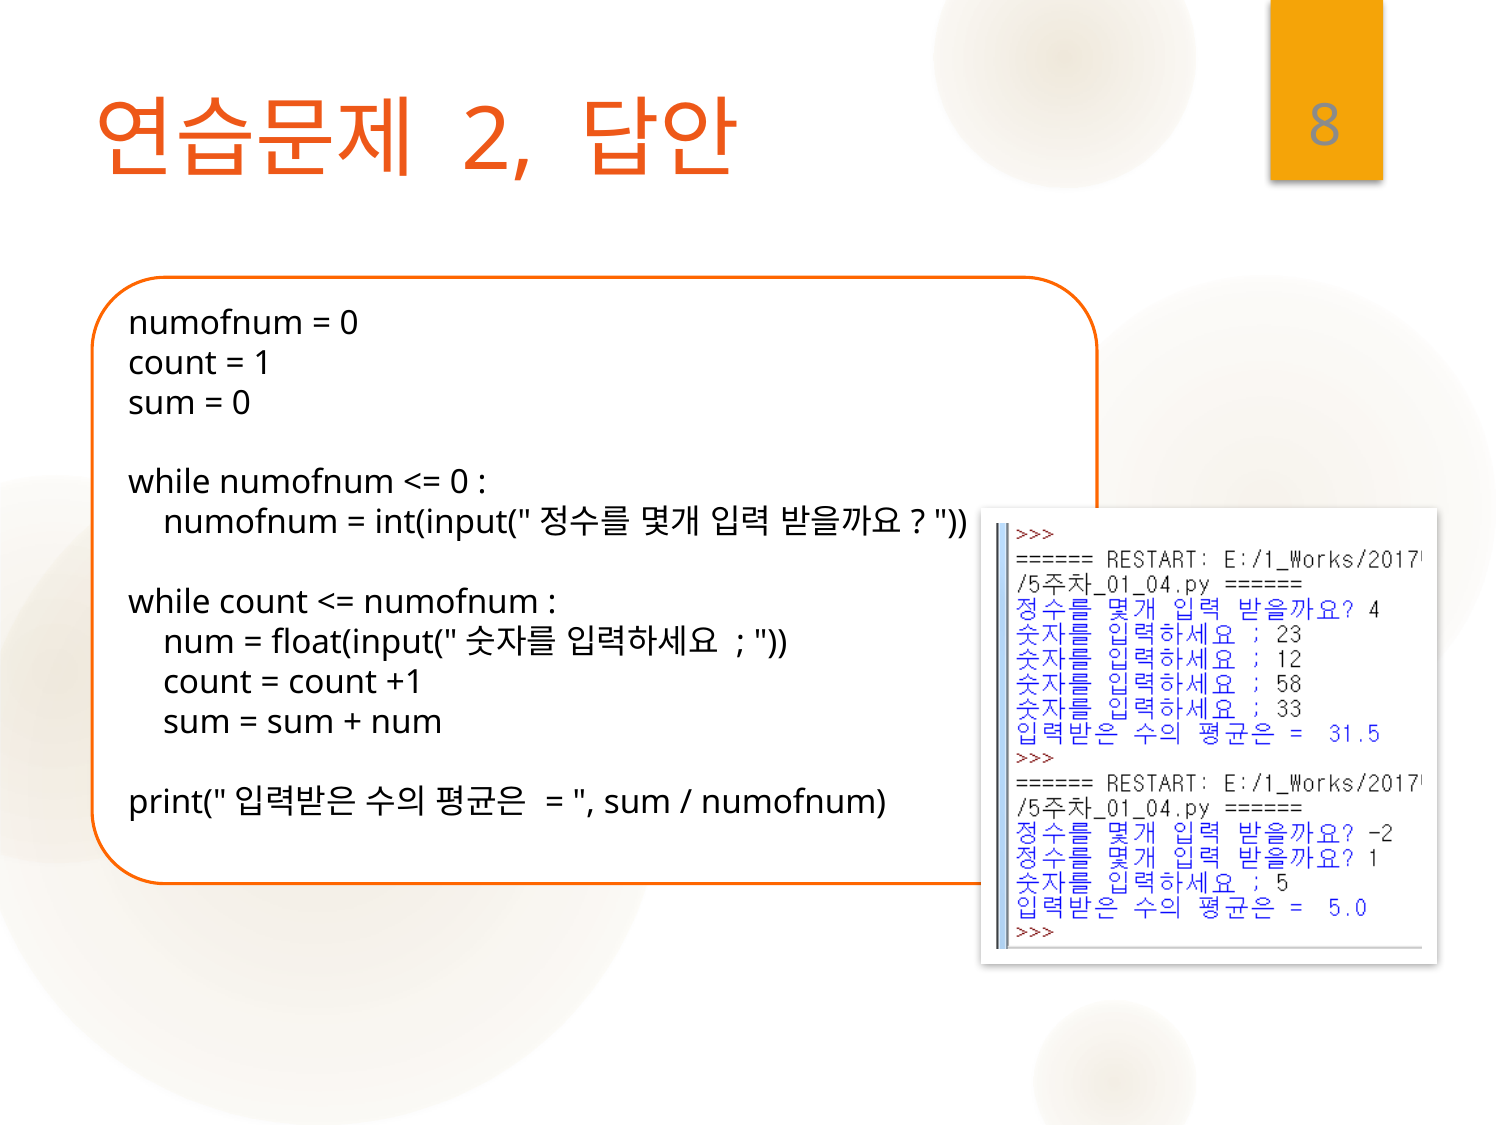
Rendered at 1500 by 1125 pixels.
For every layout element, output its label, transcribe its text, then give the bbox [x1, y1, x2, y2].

text_box numofnum = 0 count = 1 sum = 0 while numofnum <= 0 : numofnum = int(input("정수를 몇개 입력 받을까요? ")) while count <= numofnum : num = float(input("숫자를 입력하세요 ; ")) count = count +1 sum = sum + num print("입력받은 수의 평균은 = ", sum / numofnum) [92, 277, 1097, 884]
slide_number 8 [1273, 48, 1378, 175]
title 연습문제 2, 답안 [79, 74, 1237, 304]
picture [995, 522, 1423, 950]
